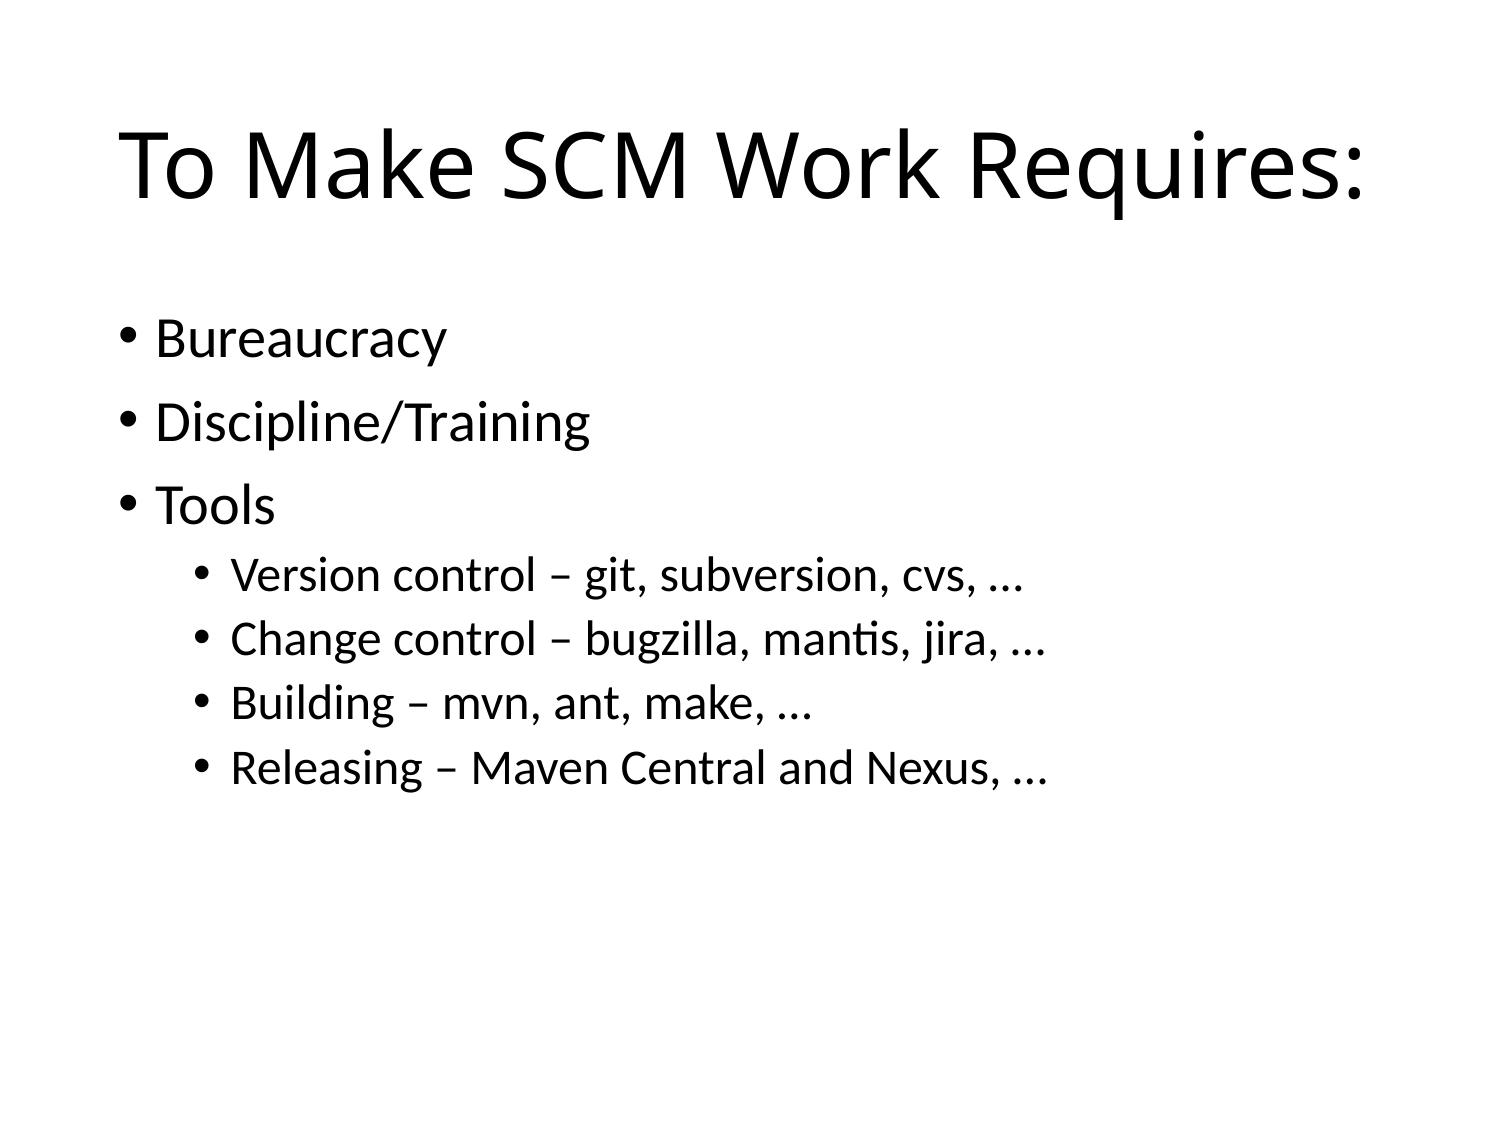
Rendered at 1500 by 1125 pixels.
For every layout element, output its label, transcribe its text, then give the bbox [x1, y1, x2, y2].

list Bureaucracy Discipline/Training Tools Version control – git, subversion, cvs, … Change control – bugzilla, mantis, jira, … Building – mvn, ant, make, … Releasing – Maven Central and Nexus, … [103, 299, 1397, 1014]
title To Make SCM Work Requires: [103, 59, 1397, 278]
